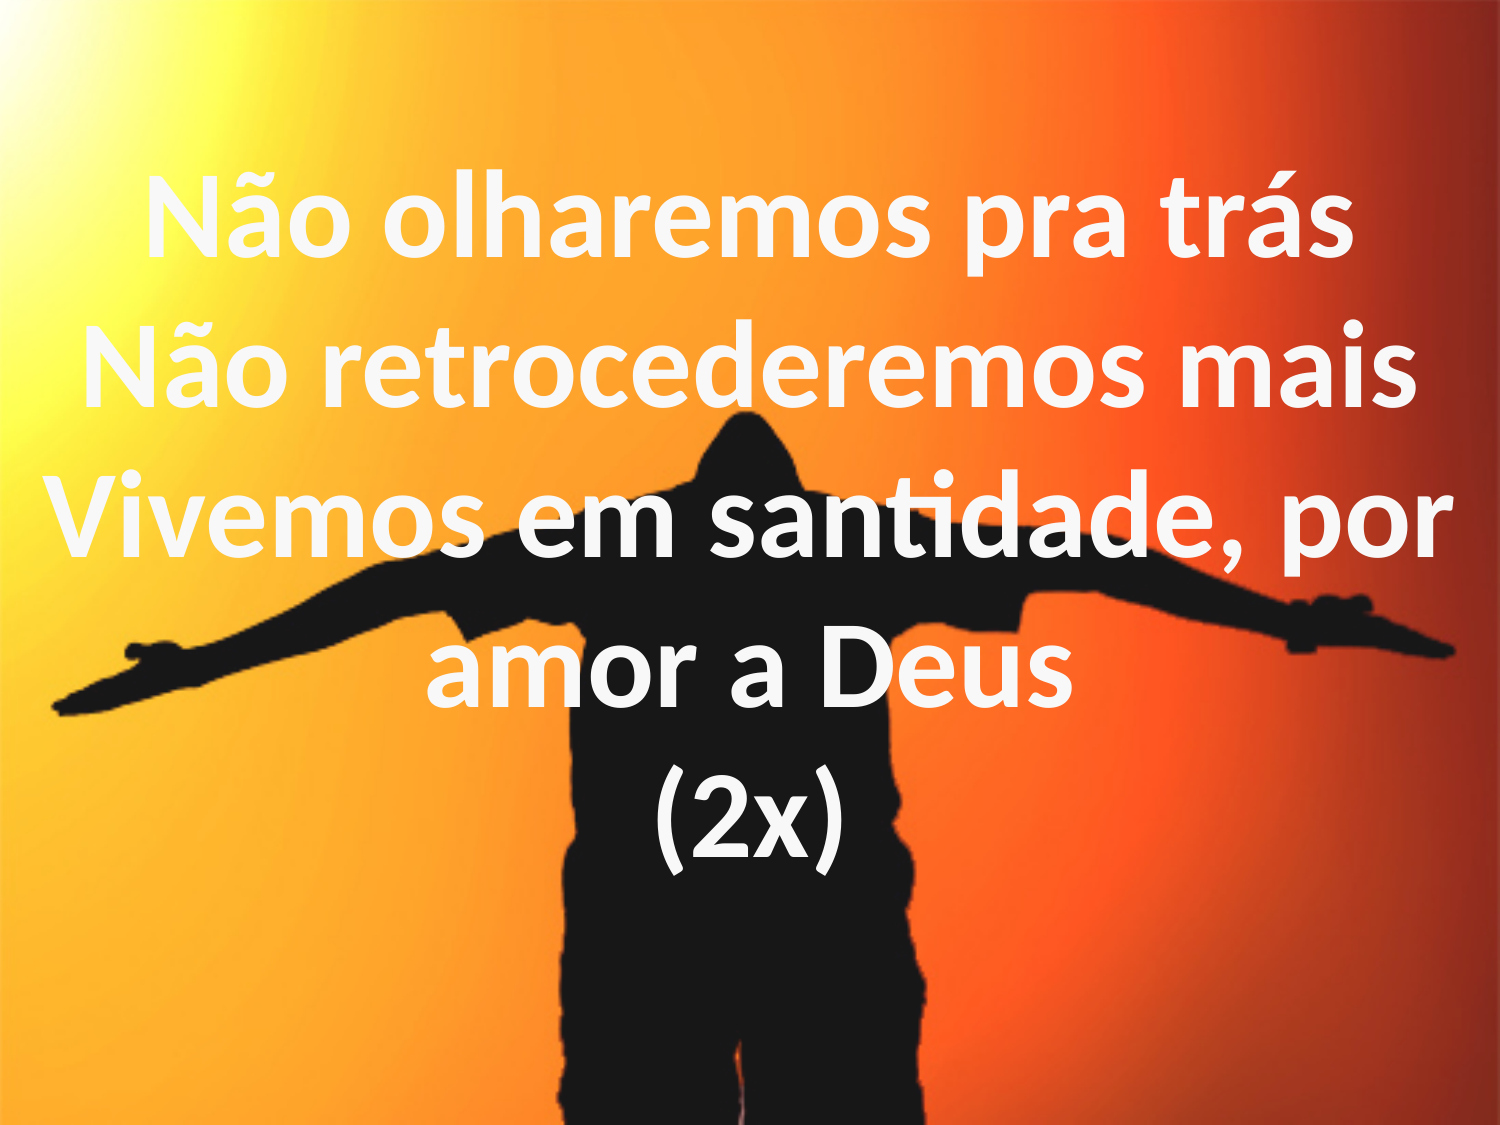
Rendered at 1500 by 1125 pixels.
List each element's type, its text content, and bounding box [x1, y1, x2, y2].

text_box Não olharemos pra trás Não retrocederemos mais Vivemos em santidade, por amor a Deus (2x) [0, 125, 1500, 891]
